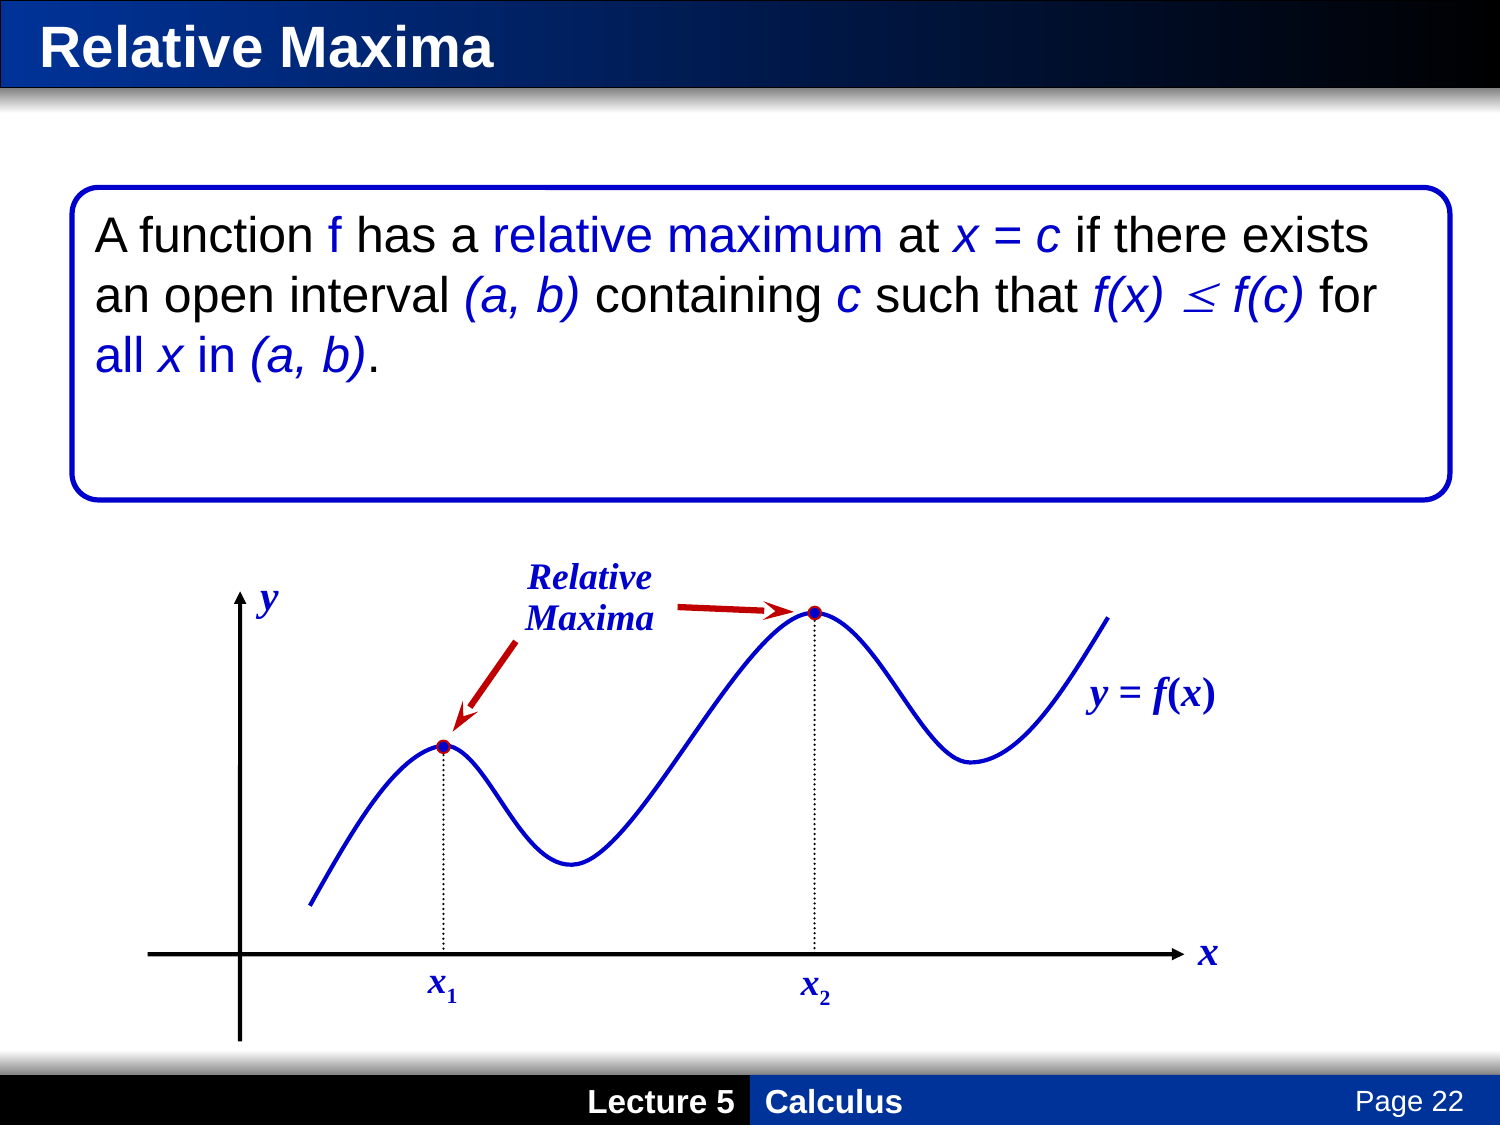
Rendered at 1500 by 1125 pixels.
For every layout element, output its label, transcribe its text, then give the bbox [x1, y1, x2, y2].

text_box x [1183, 916, 1275, 982]
text_box y = f(x) [1074, 657, 1243, 723]
text_box [808, 606, 822, 620]
text_box [437, 740, 450, 754]
text_box [309, 613, 1109, 906]
text_box [233, 591, 245, 1042]
text_box Relative Maxima [473, 549, 706, 646]
slide_number Page 22 [1337, 1074, 1488, 1125]
text_box y [245, 561, 301, 626]
text_box [773, 604, 795, 618]
title Relative Maxima [24, 12, 1500, 75]
text_box x2 [779, 959, 852, 1011]
text_box [241, 948, 1183, 961]
text_box A function f has a relative maximum at x = c if there exists an open interval (a, b) containing c such that f(x)  f(c) for all x in (a, b). [71, 187, 1450, 500]
text_box x1 [407, 957, 479, 1009]
text_box [452, 711, 470, 732]
